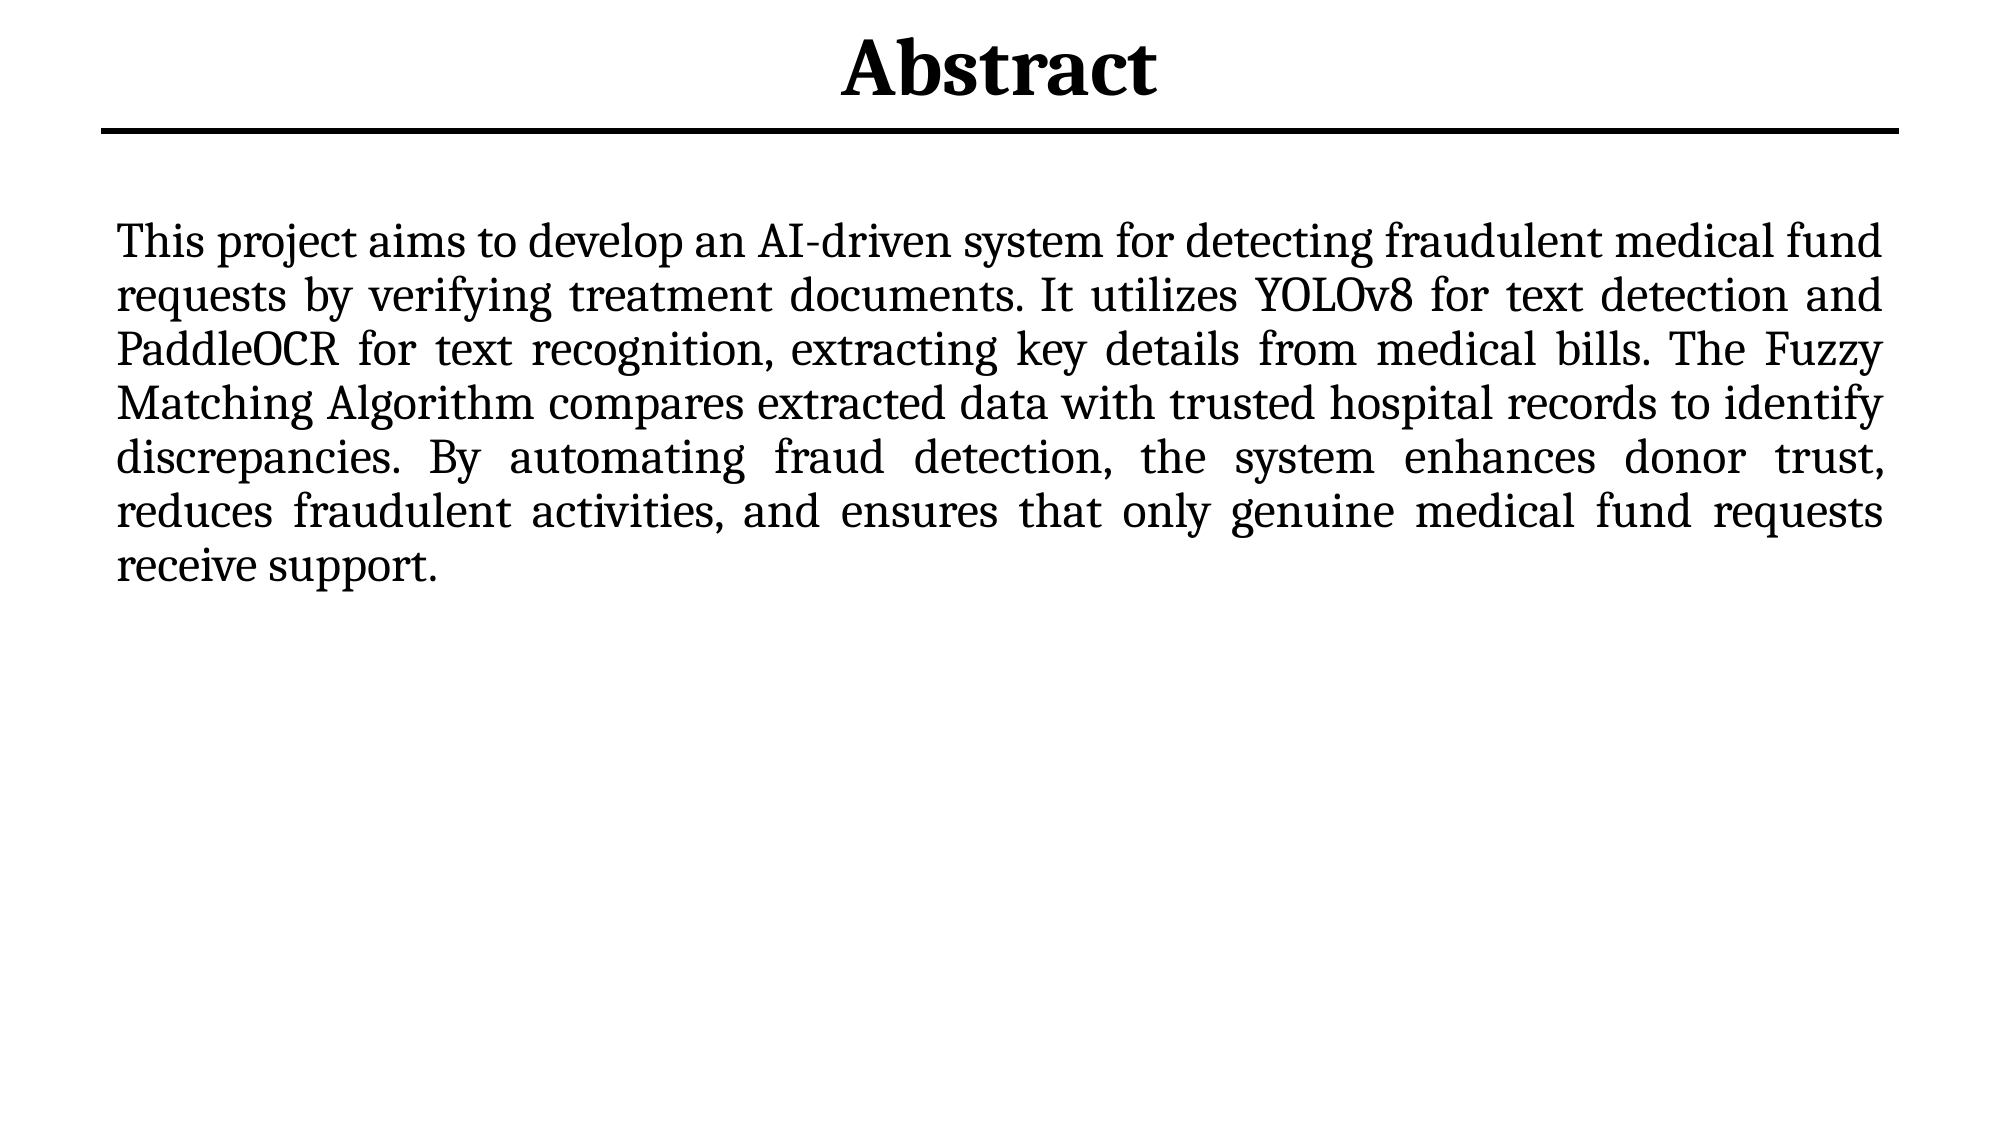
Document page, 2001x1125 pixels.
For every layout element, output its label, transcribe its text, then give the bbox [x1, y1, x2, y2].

title Abstract [101, 2, 1899, 128]
list This project aims to develop an AI-driven system for detecting fraudulent medical fund requests by verifying treatment documents. It utilizes YOLOv8 for text detection and PaddleOCR for text recognition, extracting key details from medical bills. The Fuzzy Matching Algorithm compares extracted data with trusted hospital records to identify discrepancies. By automating fraud detection, the system enhances donor trust, reduces fraudulent activities, and ensures that only genuine medical fund requests receive support. [101, 207, 1899, 1058]
